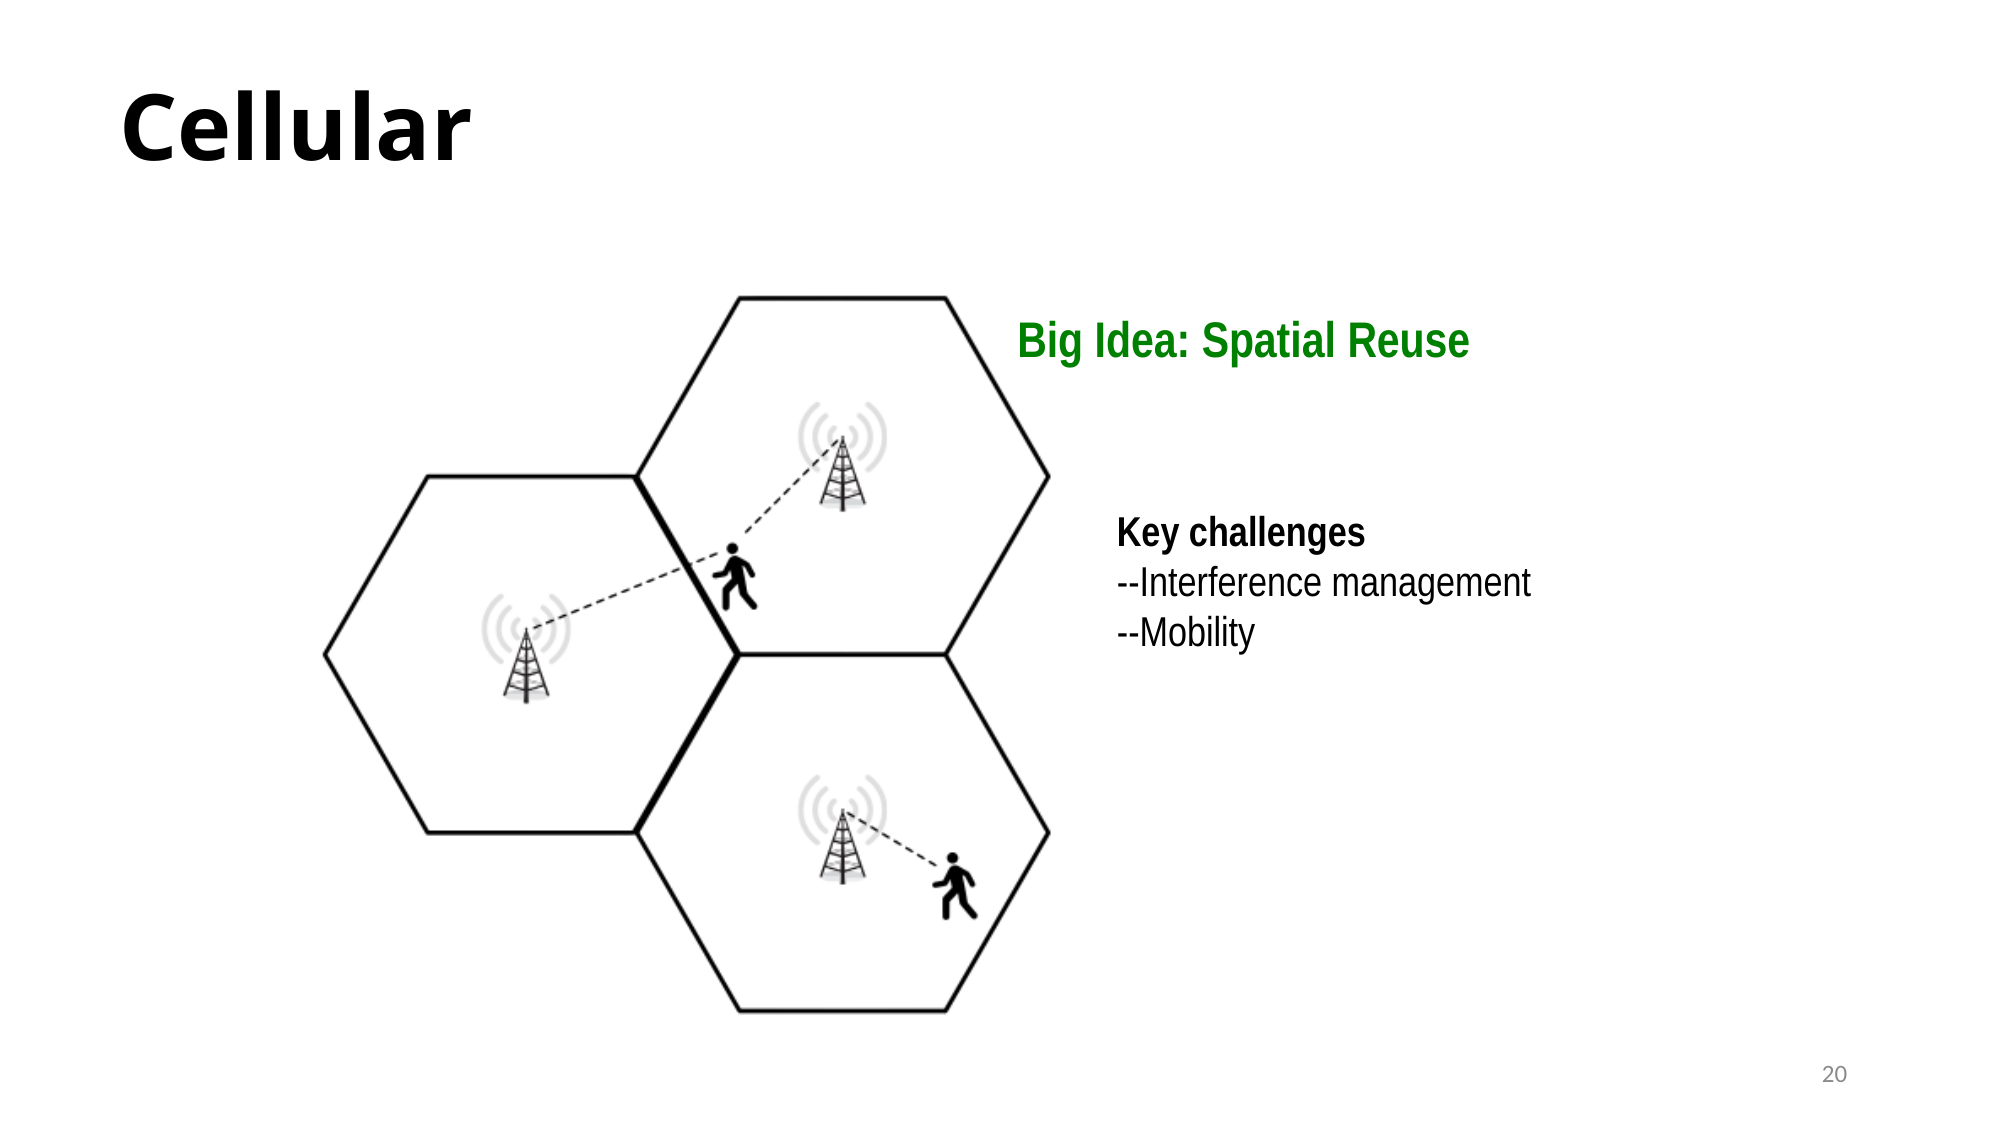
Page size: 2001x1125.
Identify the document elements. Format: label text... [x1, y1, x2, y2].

slide_number 20 [1412, 1042, 1863, 1103]
picture [249, 249, 1066, 1041]
text_box Key challenges --Interference management --Mobility [1102, 496, 1547, 662]
title Cellular [104, 37, 1638, 225]
text_box Big Idea: Spatial Reuse [1066, 299, 1486, 375]
